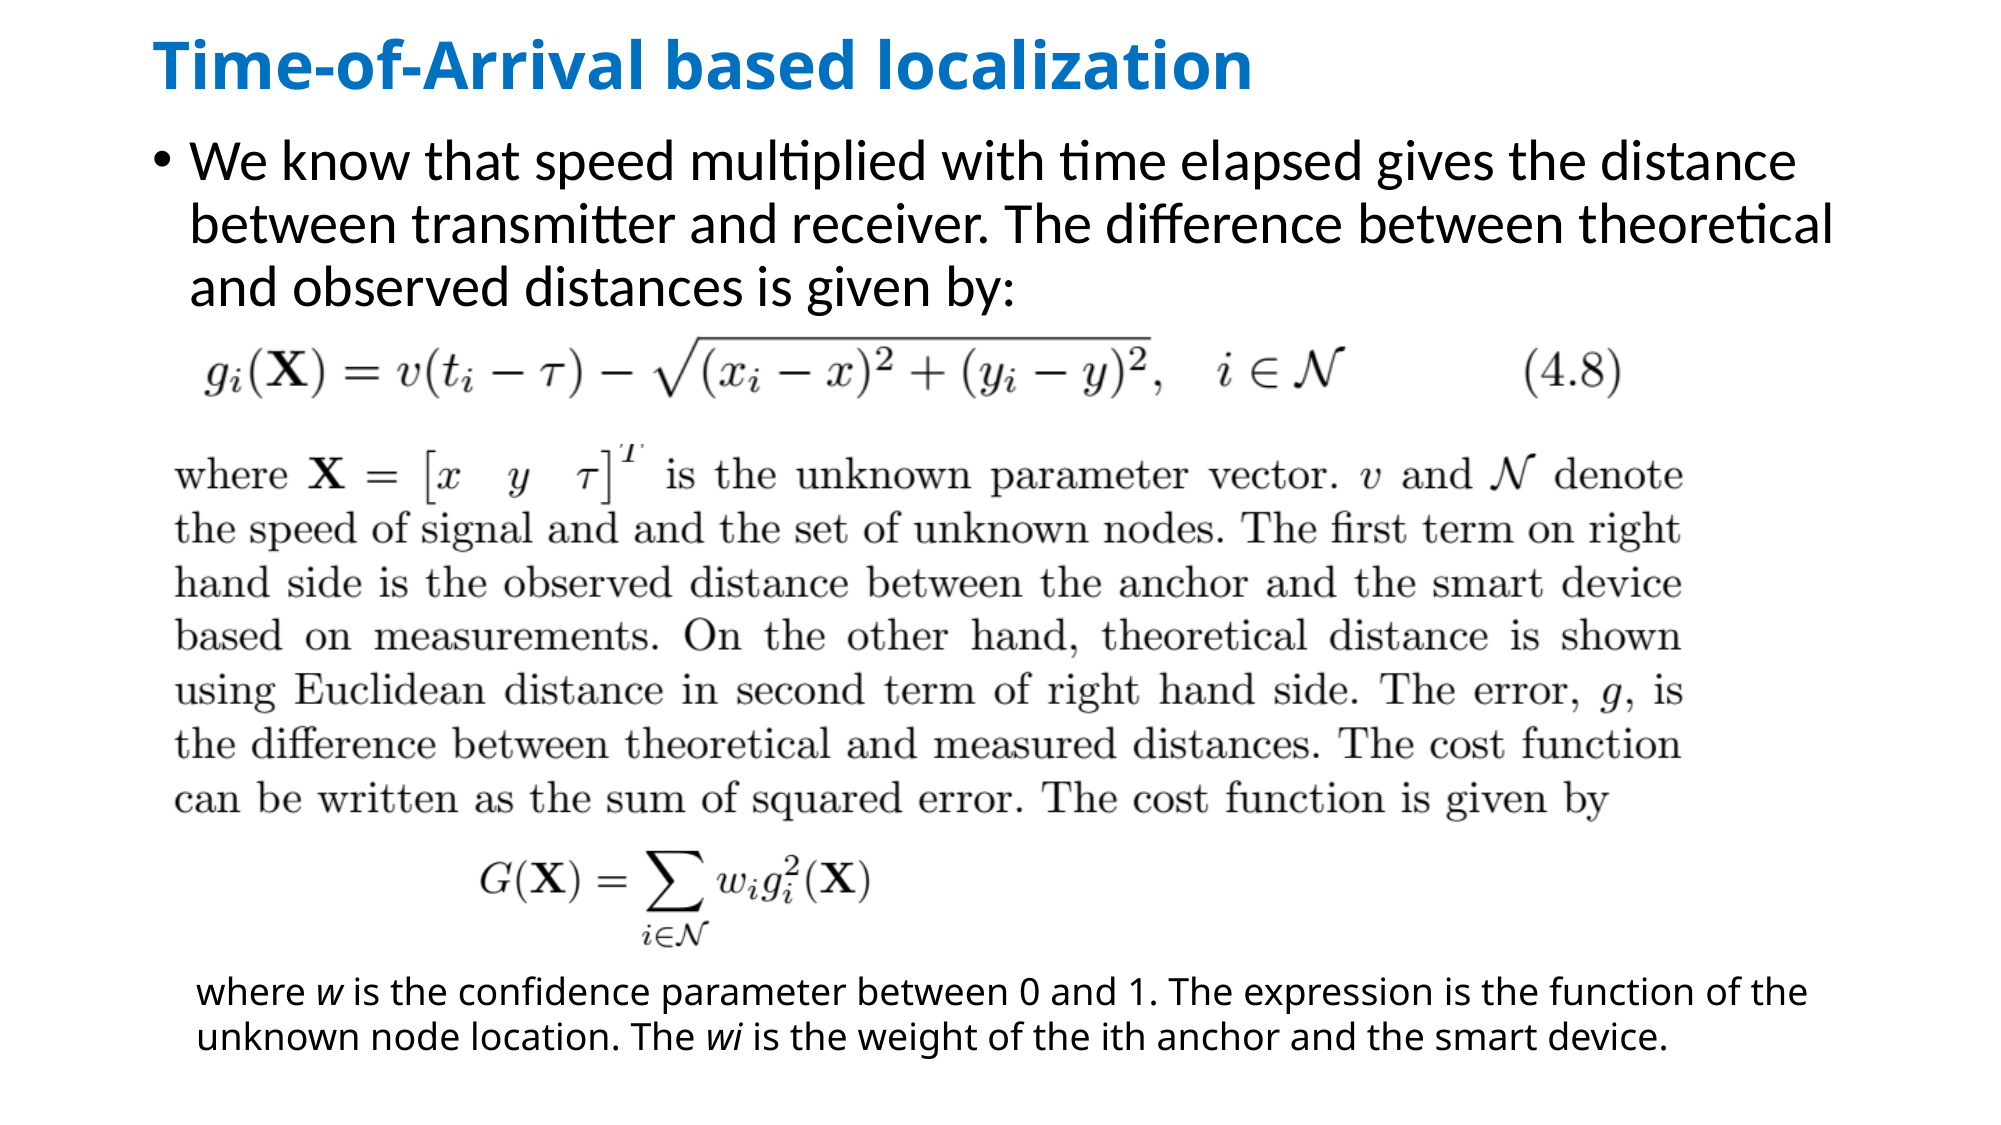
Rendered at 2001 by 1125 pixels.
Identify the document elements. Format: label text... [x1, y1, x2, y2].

list We know that speed multiplied with time elapsed gives the distance between transmitter and receiver. The difference between theoretical and observed distances is given by: [137, 123, 1863, 1014]
title Time-of-Arrival based localization [137, 24, 1863, 112]
picture [169, 444, 1691, 829]
text_box where w is the confidence parameter between 0 and 1. The expression is the function of the unknown node location. The wi is the weight of the ith anchor and the smart device. [181, 960, 1886, 1111]
picture [455, 839, 905, 961]
picture [169, 317, 1627, 433]
